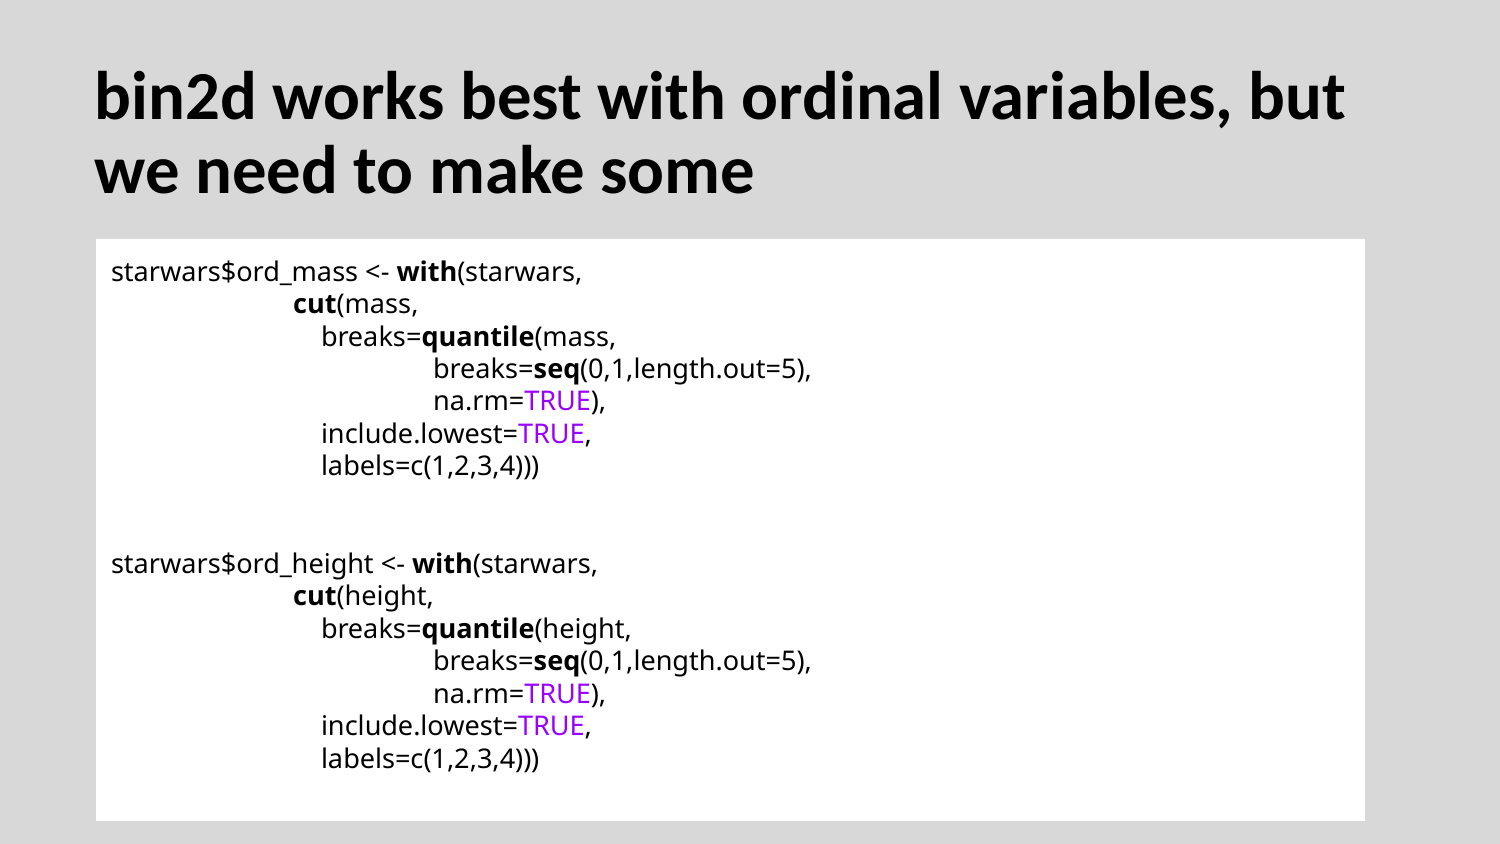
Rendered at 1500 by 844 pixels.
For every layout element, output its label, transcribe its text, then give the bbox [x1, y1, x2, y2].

text_box starwars$ord_mass <- with(starwars, cut(mass, breaks=quantile(mass, breaks=seq(0,1,length.out=5), na.rm=TRUE), include.lowest=TRUE, labels=c(1,2,3,4))) starwars$ord_height <- with(starwars, cut(height, breaks=quantile(height, breaks=seq(0,1,length.out=5), na.rm=TRUE), include.lowest=TRUE, labels=c(1,2,3,4))) [96, 238, 1365, 821]
title bin2d works best with ordinal variables, but we need to make some [83, 52, 1378, 217]
